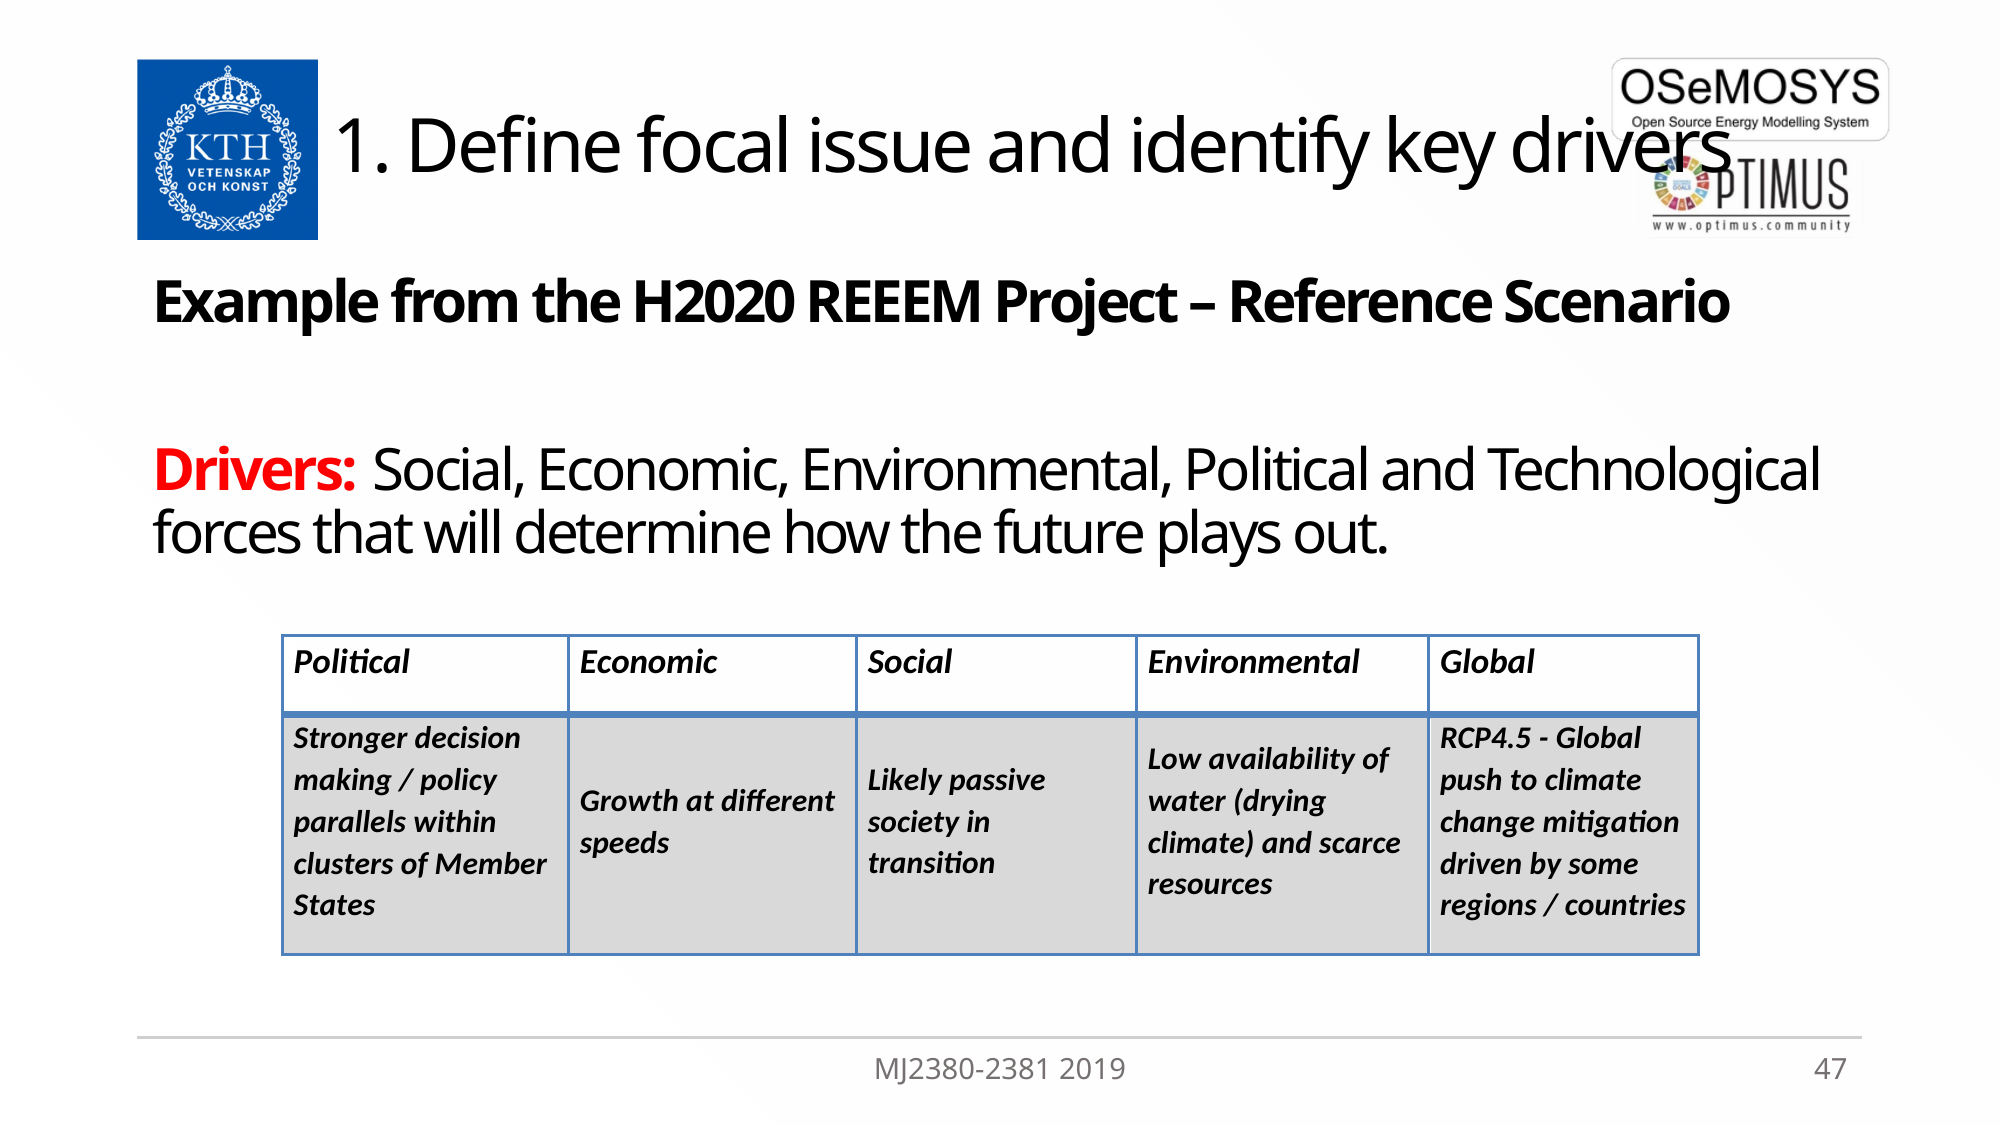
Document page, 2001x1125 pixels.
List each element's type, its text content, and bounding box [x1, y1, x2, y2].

picture [137, 59, 317, 240]
footer MJ2380-2381 2019 [662, 1042, 1338, 1103]
title 1. Define focal issue and identify key drivers [317, 56, 1863, 240]
picture [1588, 43, 1913, 161]
slide_number 47 [1412, 1042, 1863, 1103]
picture [280, 634, 1720, 1028]
list Example from the H2020 REEEM Project – Reference Scenario Drivers: Social, Economic, Environmental, Political and Technological forces that will determine how the future plays out. [137, 265, 1863, 1012]
